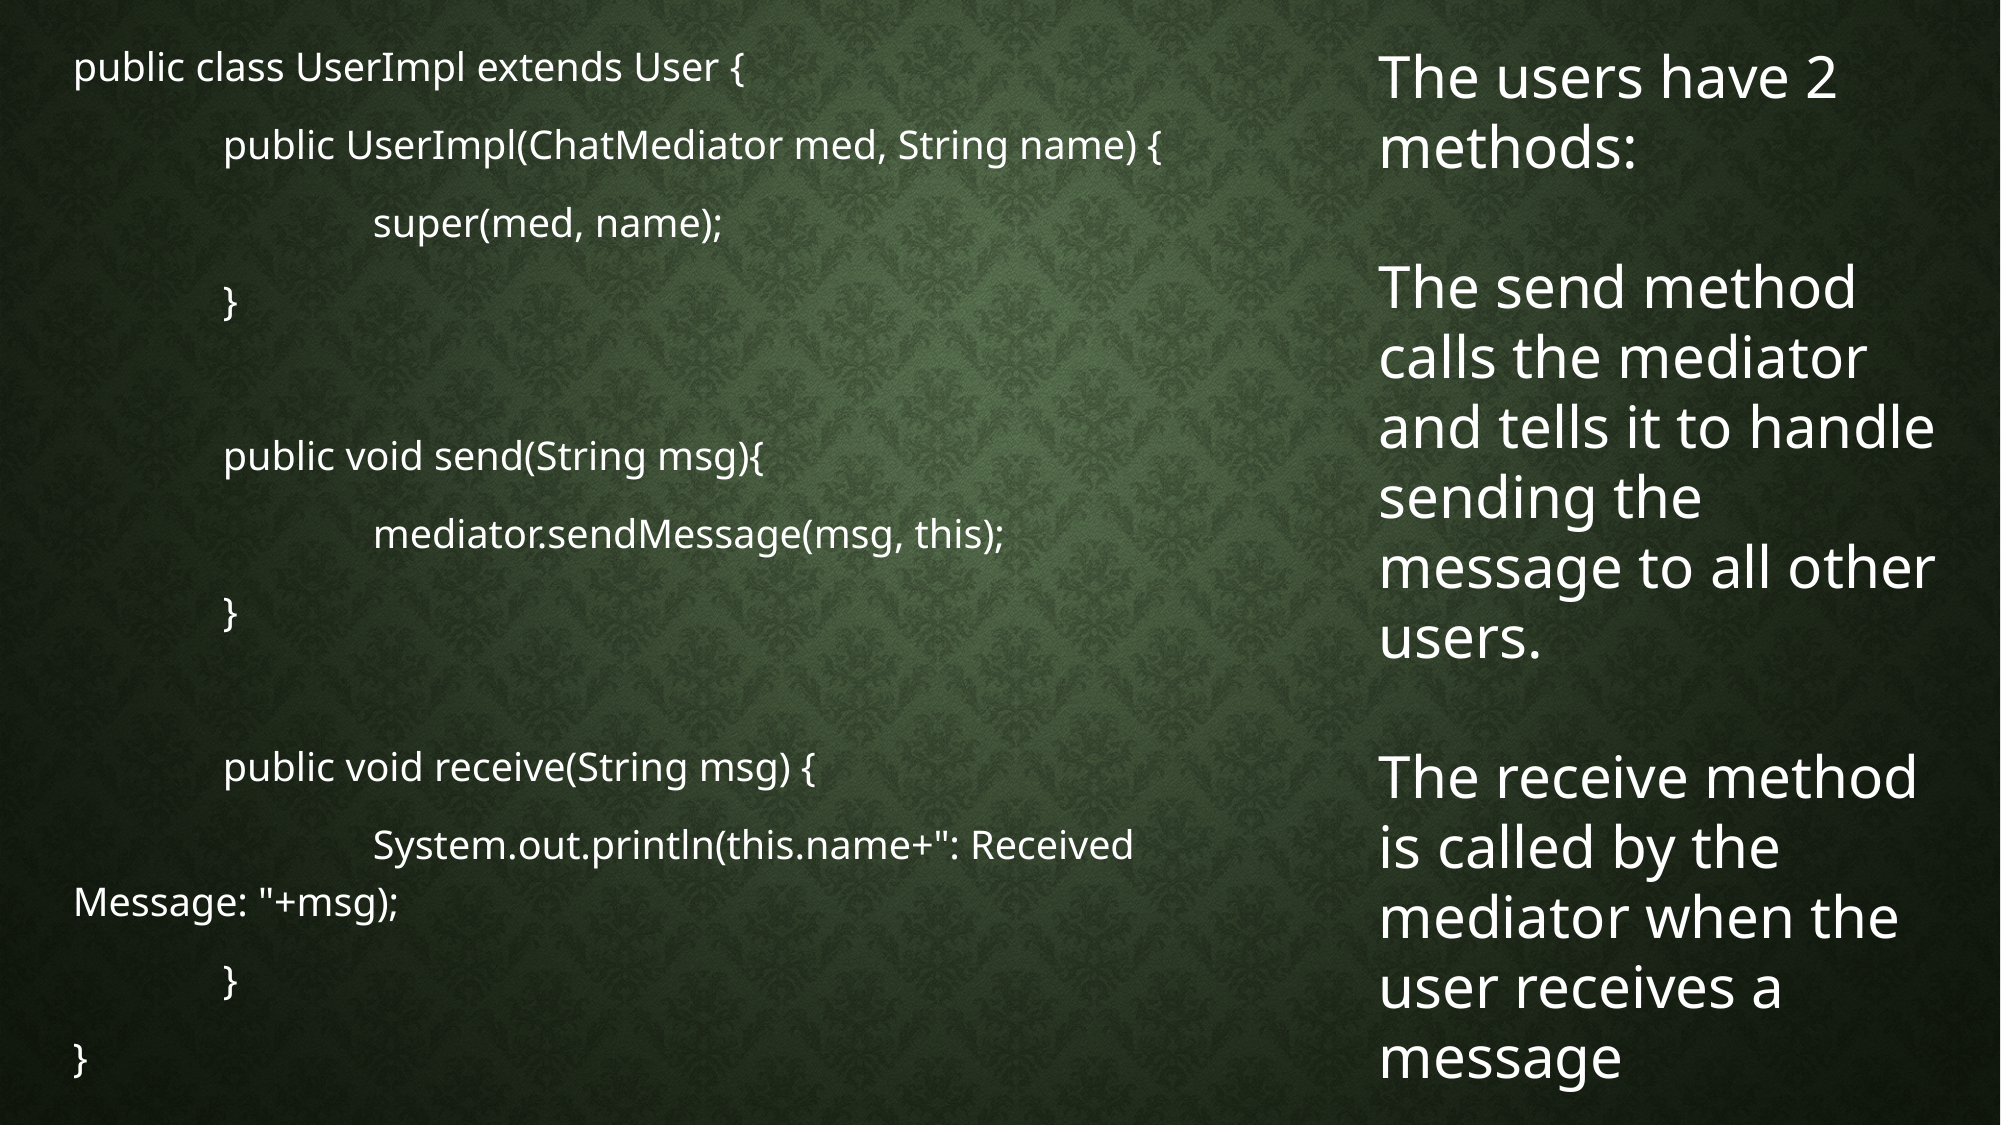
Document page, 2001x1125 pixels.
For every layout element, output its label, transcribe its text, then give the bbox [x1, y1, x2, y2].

list public class UserImpl extends User { public UserImpl(ChatMediator med, String name) { super(med, name); } public void send(String msg){ mediator.sendMessage(msg, this); } public void receive(String msg) { System.out.println(this.name+": Received Message: "+msg); } } [57, 25, 1333, 1108]
text_box The users have 2 methods: The send method calls the mediator and tells it to handle sending the message to all other users. The receive method is called by the mediator when the user receives a message [1364, 32, 1953, 1098]
